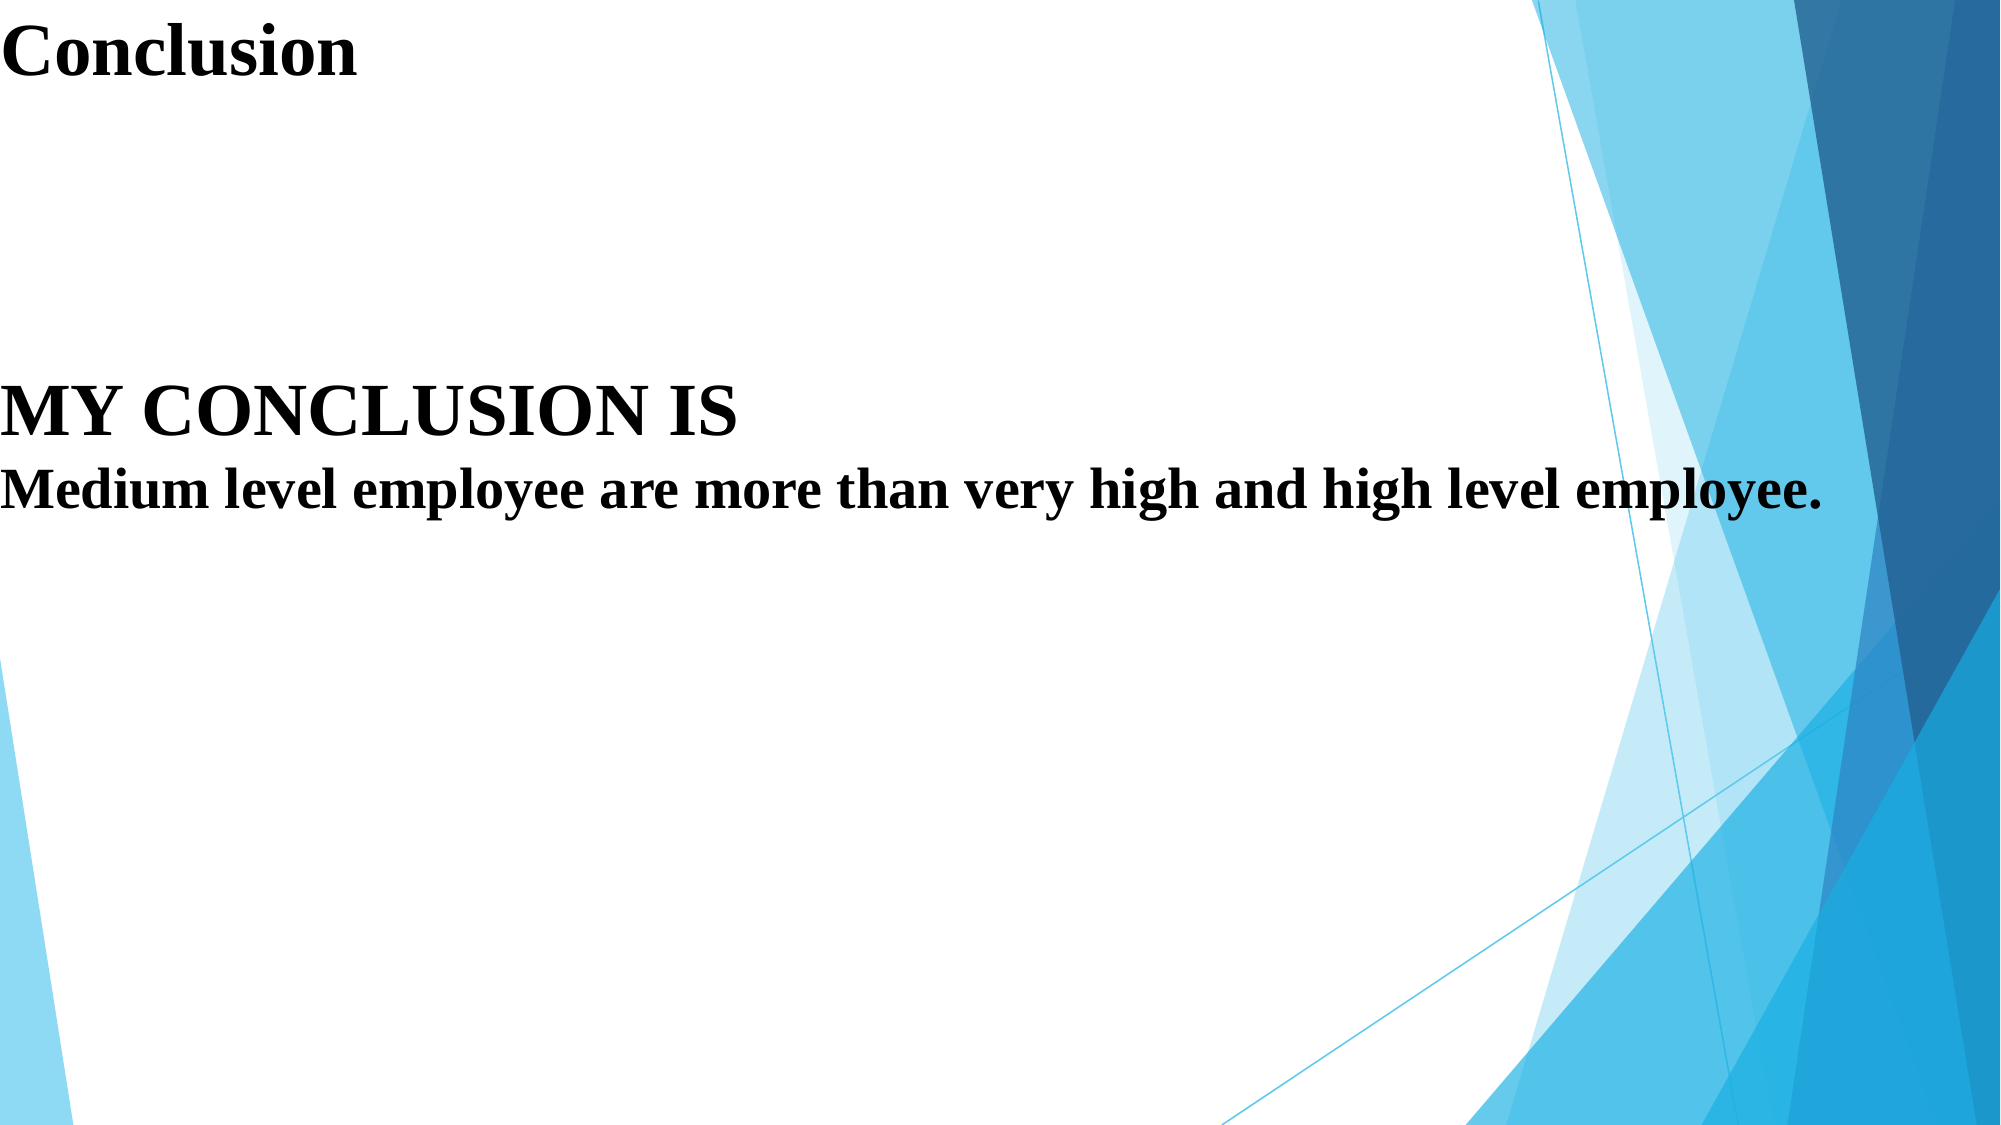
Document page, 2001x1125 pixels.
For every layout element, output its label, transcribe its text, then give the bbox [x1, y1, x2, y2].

title Conclusion MY CONCLUSION IS Medium level employee are more than very high and high level employee. [0, 0, 1877, 596]
text_box [62, 0, 563, 151]
